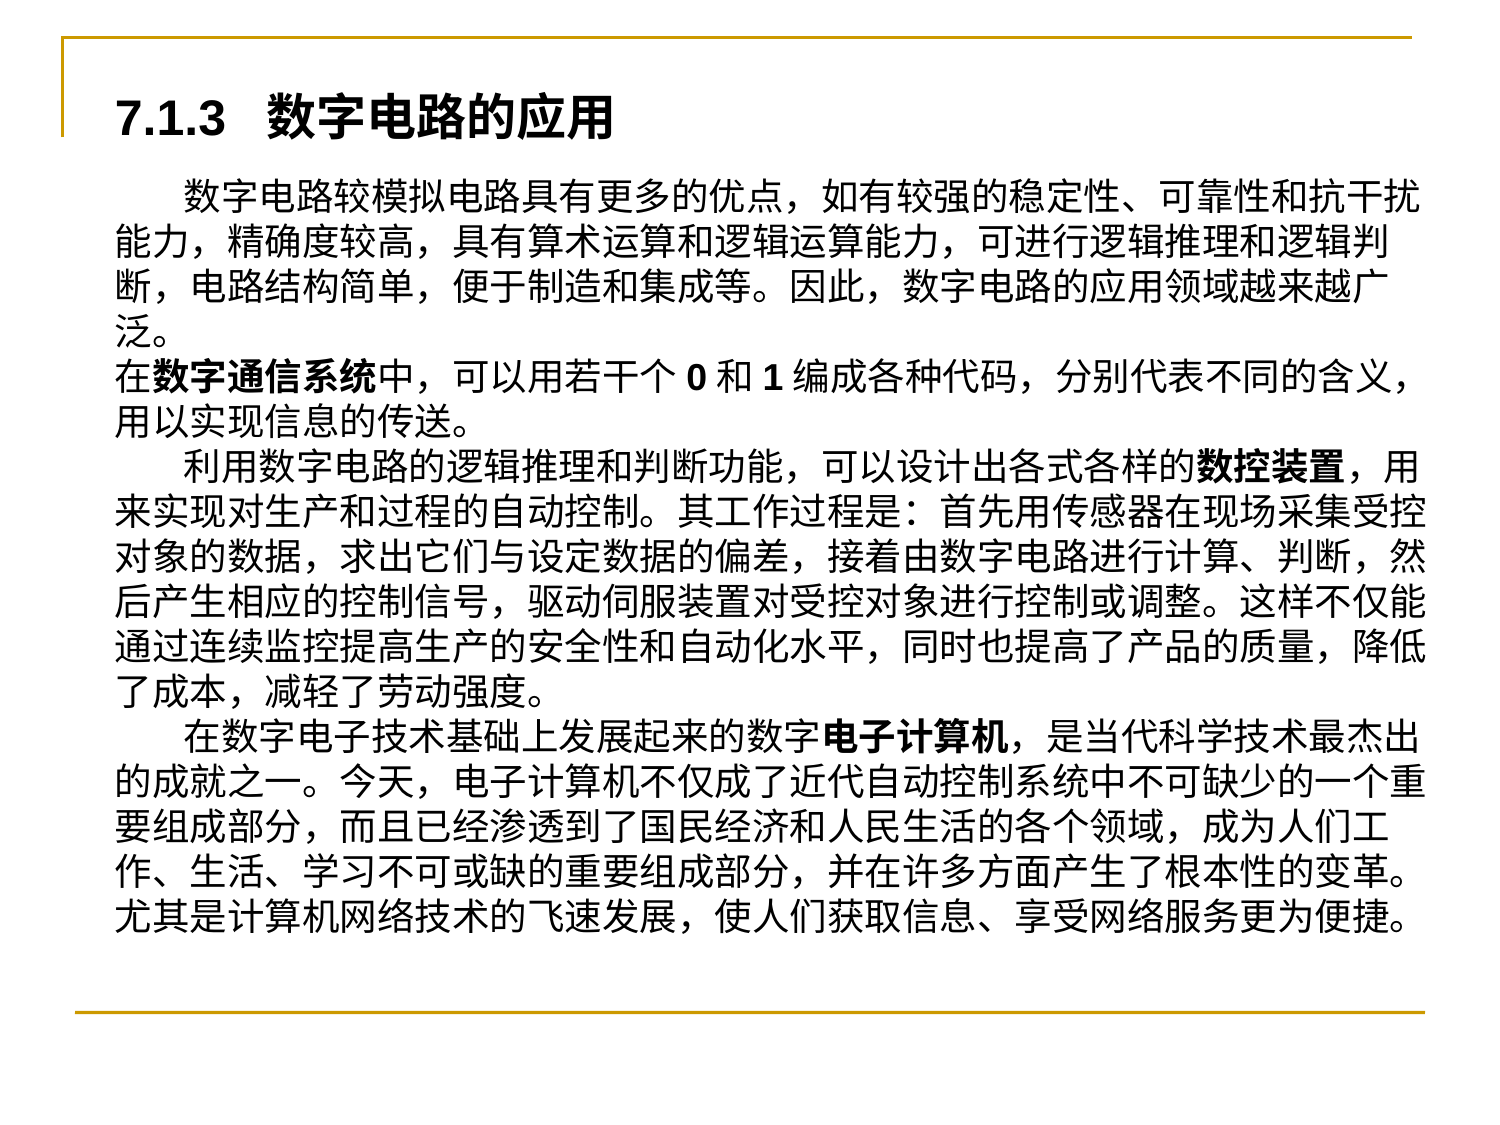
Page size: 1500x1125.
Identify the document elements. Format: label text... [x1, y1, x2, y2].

text_box 7.1.3 数字电路的应用 数字电路较模拟电路具有更多的优点，如有较强的稳定性、可靠性和抗干扰能力，精确度较高，具有算术运算和逻辑运算能力，可进行逻辑推理和逻辑判断，电路结构简单，便于制造和集成等。因此，数字电路的应用领域越来越广泛。 在数字通信系统中，可以用若干个0和1编成各种代码，分别代表不同的含义，用以实现信息的传送。 利用数字电路的逻辑推理和判断功能，可以设计出各式各样的数控装置，用来实现对生产和过程的自动控制。其工作过程是：首先用传感器在现场采集受控对象的数据，求出它们与设定数据的偏差，接着由数字电路进行计算、判断，然后产生相应的控制信号，驱动伺服装置对受控对象进行控制或调整。这样不仅能通过连续监控提高生产的安全性和自动化水平，同时也提高了产品的质量，降低了成本，减轻了劳动强度。 在数字电子技术基础上发展起来的数字电子计算机，是当代科学技术最杰出的成就之一。今天，电子计算机不仅成了近代自动控制系统中不可缺少的一个重要组成部分，而且已经渗透到了国民经济和人民生活的各个领域，成为人们工作、生活、学习不可或缺的重要组成部分，并在许多方面产生了根本性的变革。尤其是计算机网络技术的飞速发展，使人们获取信息、享受网络服务更为便捷。 [100, 78, 1447, 946]
